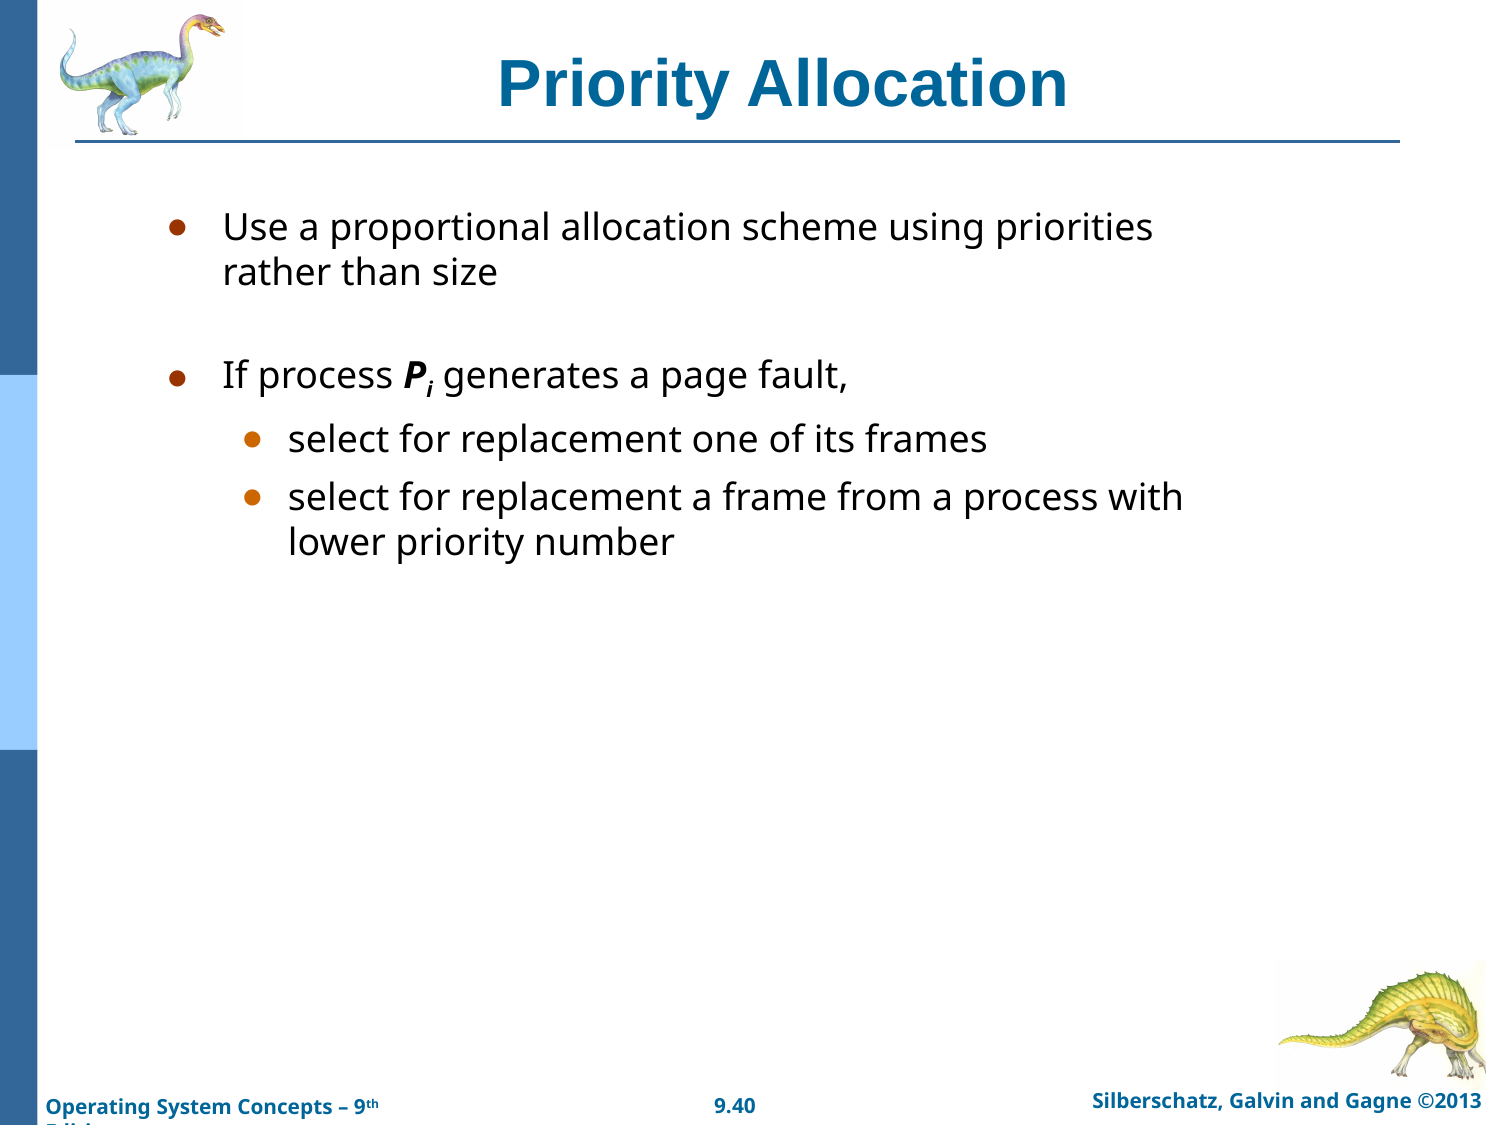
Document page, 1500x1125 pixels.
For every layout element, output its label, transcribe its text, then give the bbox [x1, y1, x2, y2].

picture [46, 0, 243, 149]
list Use a proportional allocation scheme using priorities rather than size If process Pi generates a page fault, select for replacement one of its frames select for replacement a frame from a process with lower priority number [151, 195, 1275, 917]
title Priority Allocation [142, 33, 1425, 128]
picture [1275, 959, 1486, 1090]
